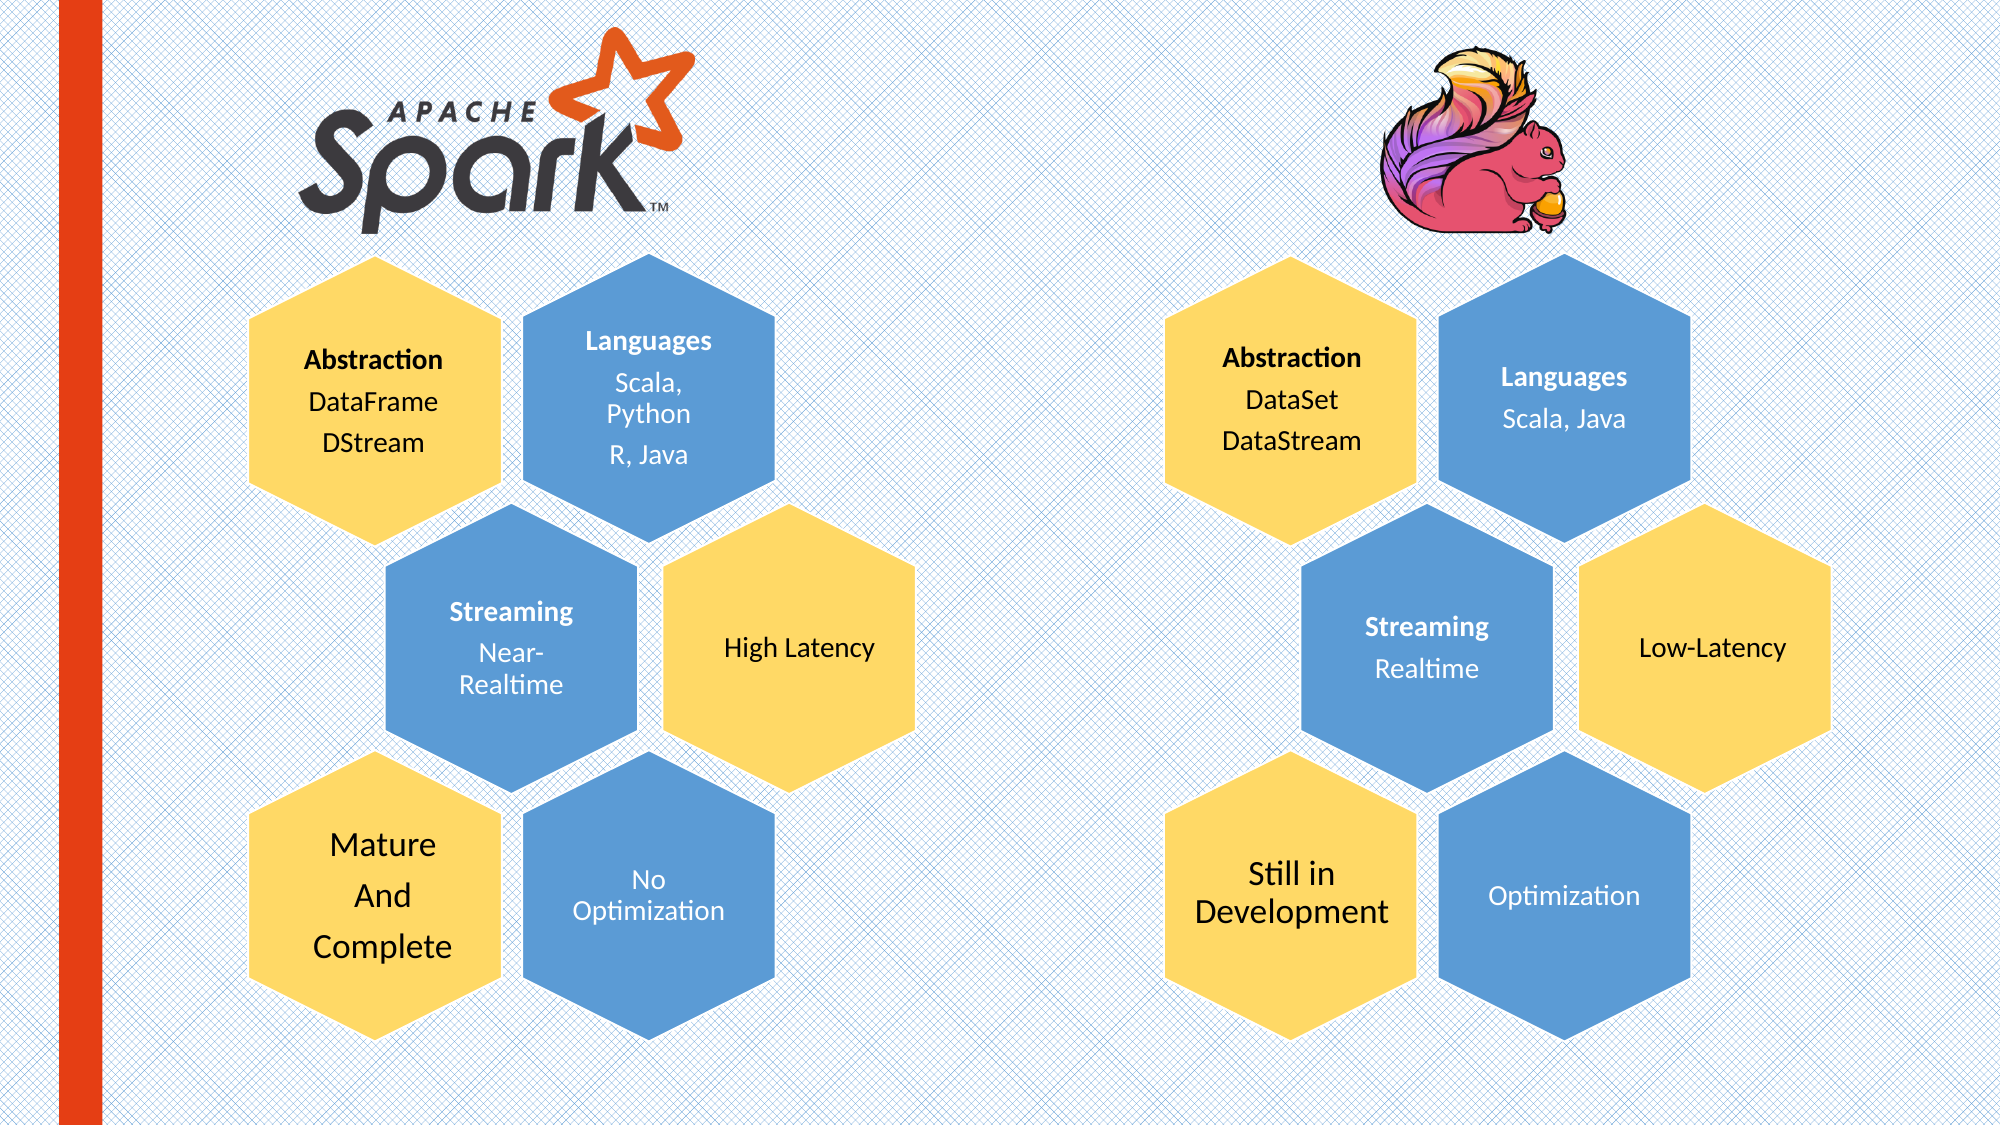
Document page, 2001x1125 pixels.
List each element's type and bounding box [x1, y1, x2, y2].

text_box [1455, 795, 1692, 1042]
picture [298, 27, 695, 234]
text_box [216, 255, 637, 547]
text_box [384, 547, 637, 750]
text_box [213, 809, 220, 985]
text_box [58, 0, 103, 1125]
picture [1379, 46, 1567, 234]
text_box [1692, 858, 1921, 1034]
text_box [220, 750, 1455, 1042]
text_box [522, 252, 1692, 545]
text_box [637, 502, 1876, 795]
